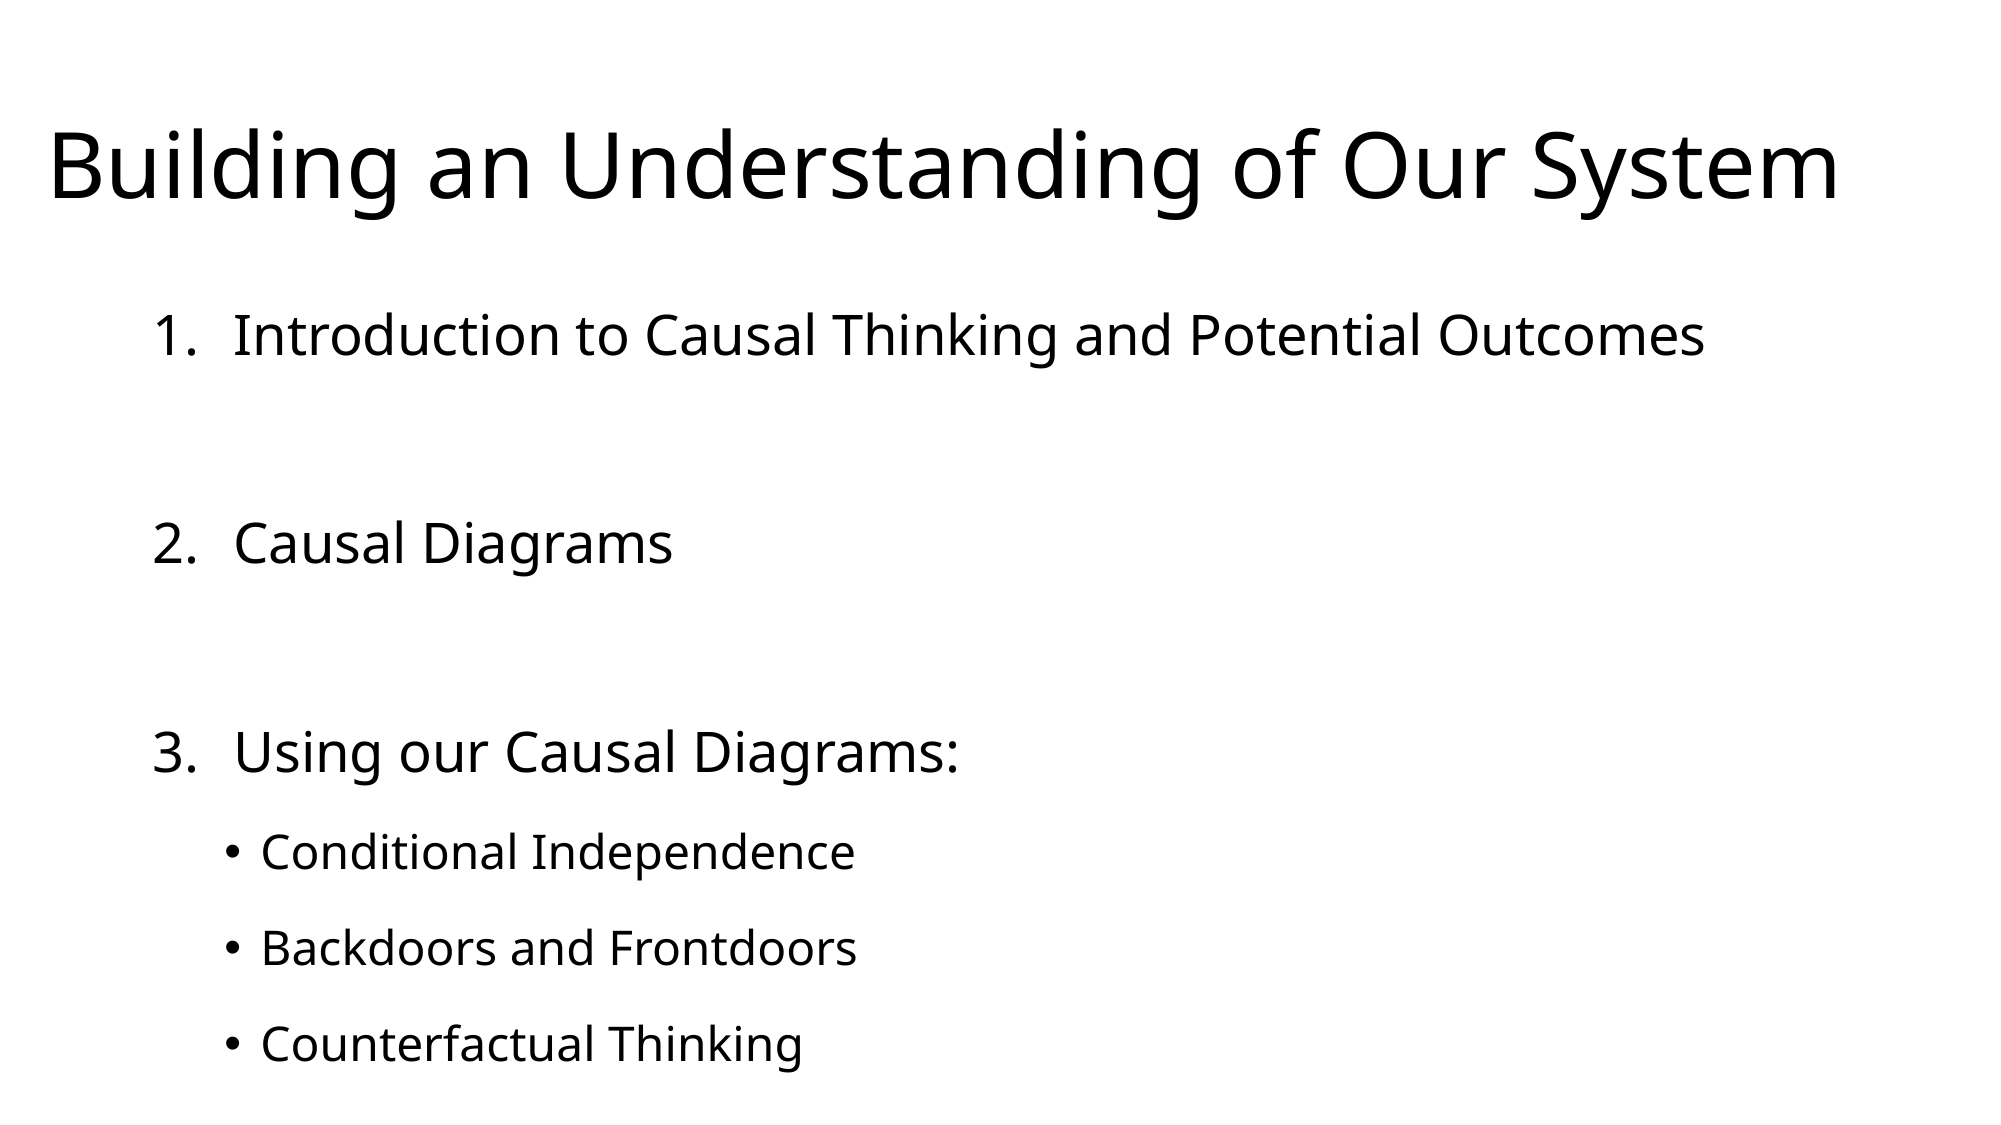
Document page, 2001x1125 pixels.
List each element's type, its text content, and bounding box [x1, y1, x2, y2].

title Building an Understanding of Our System [31, 59, 1863, 278]
list Introduction to Causal Thinking and Potential Outcomes Causal Diagrams Using our Causal Diagrams: Conditional Independence Backdoors and Frontdoors Counterfactual Thinking [137, 299, 1863, 1080]
